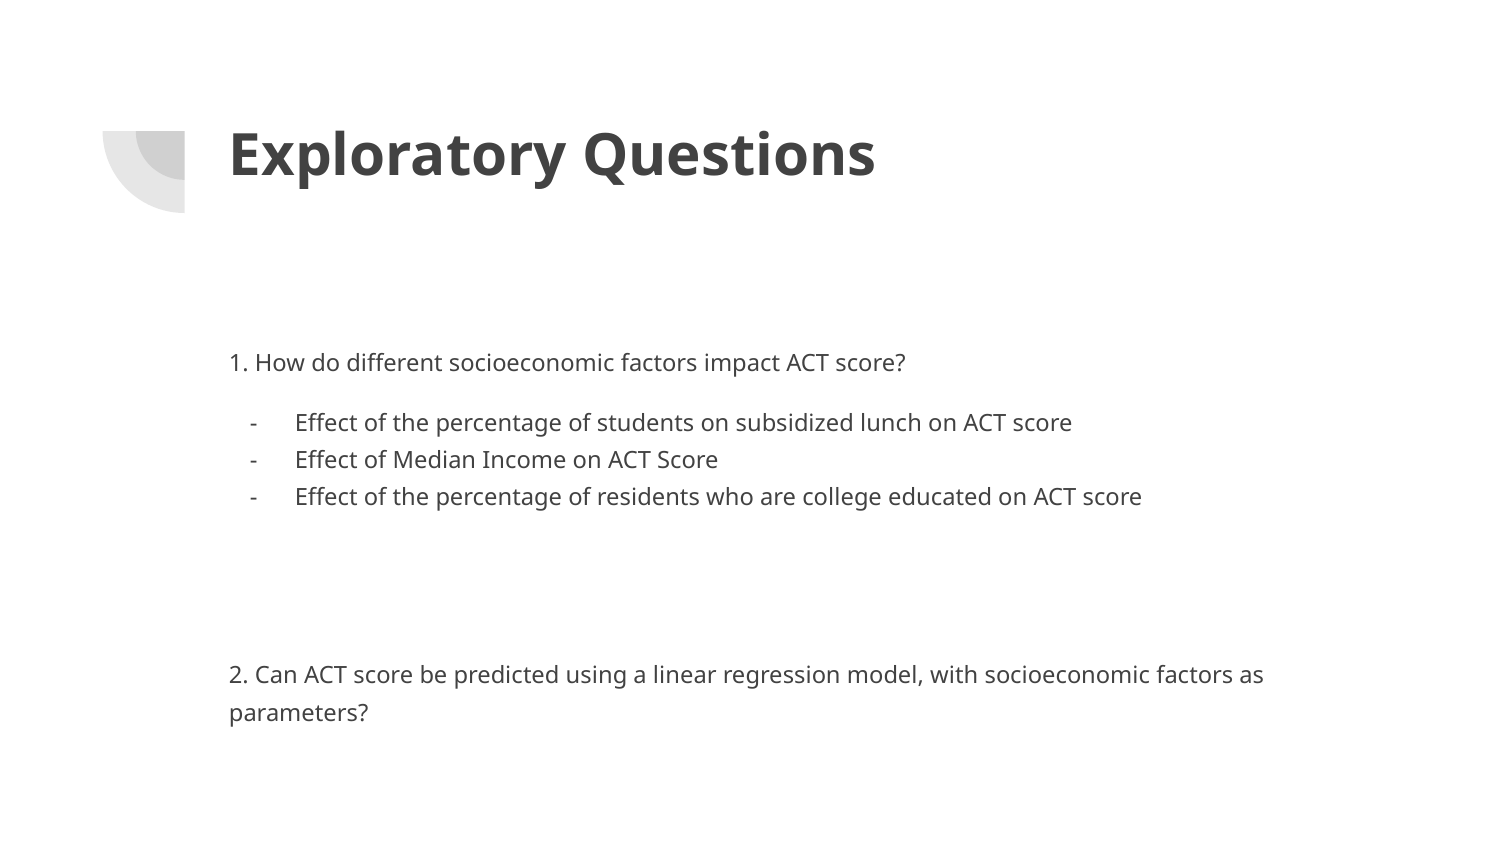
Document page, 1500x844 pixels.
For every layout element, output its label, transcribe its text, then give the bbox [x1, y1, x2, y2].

list 1. How do different socioeconomic factors impact ACT score? Effect of the percentage of students on subsidized lunch on ACT score Effect of Median Income on ACT Score Effect of the percentage of residents who are college educated on ACT score 2. Can ACT score be predicted using a linear regression model, with socioeconomic factors as parameters? [213, 326, 1368, 744]
title Exploratory Questions [213, 98, 1368, 263]
